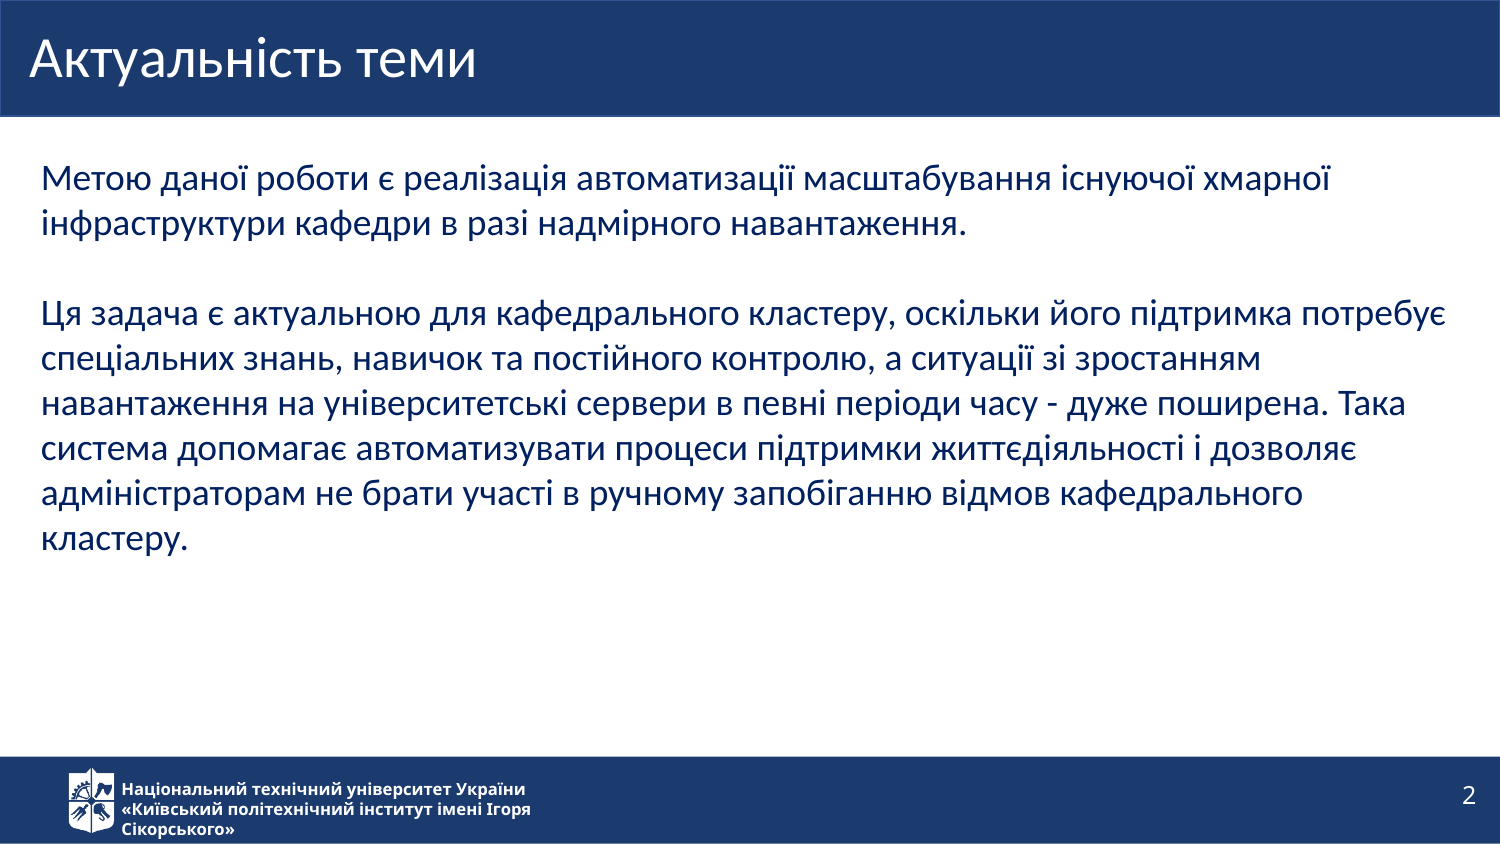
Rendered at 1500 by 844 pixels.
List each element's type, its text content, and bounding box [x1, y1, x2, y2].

picture [66, 767, 116, 833]
list Актуальність теми [29, 29, 1471, 101]
list Метою даної роботи є реалізація автоматизації масштабування існуючої хмарної інфраструктури кафедри в разі надмірного навантаження. Ця задача є актуальною для кафедрального кластеру, оскільки його підтримка потребує спеціальних знань, навичок та постійного контролю, а ситуації зі зростанням навантаження на університетські сервери в певні періоди часу - дуже поширена. Така система допомагає автоматизувати процеси підтримки життєдіяльності і дозволяє адміністраторам не брати участі в ручному запобіганню відмов кафедрального кластеру. [29, 147, 1471, 739]
text_box 2 [1358, 779, 1477, 821]
